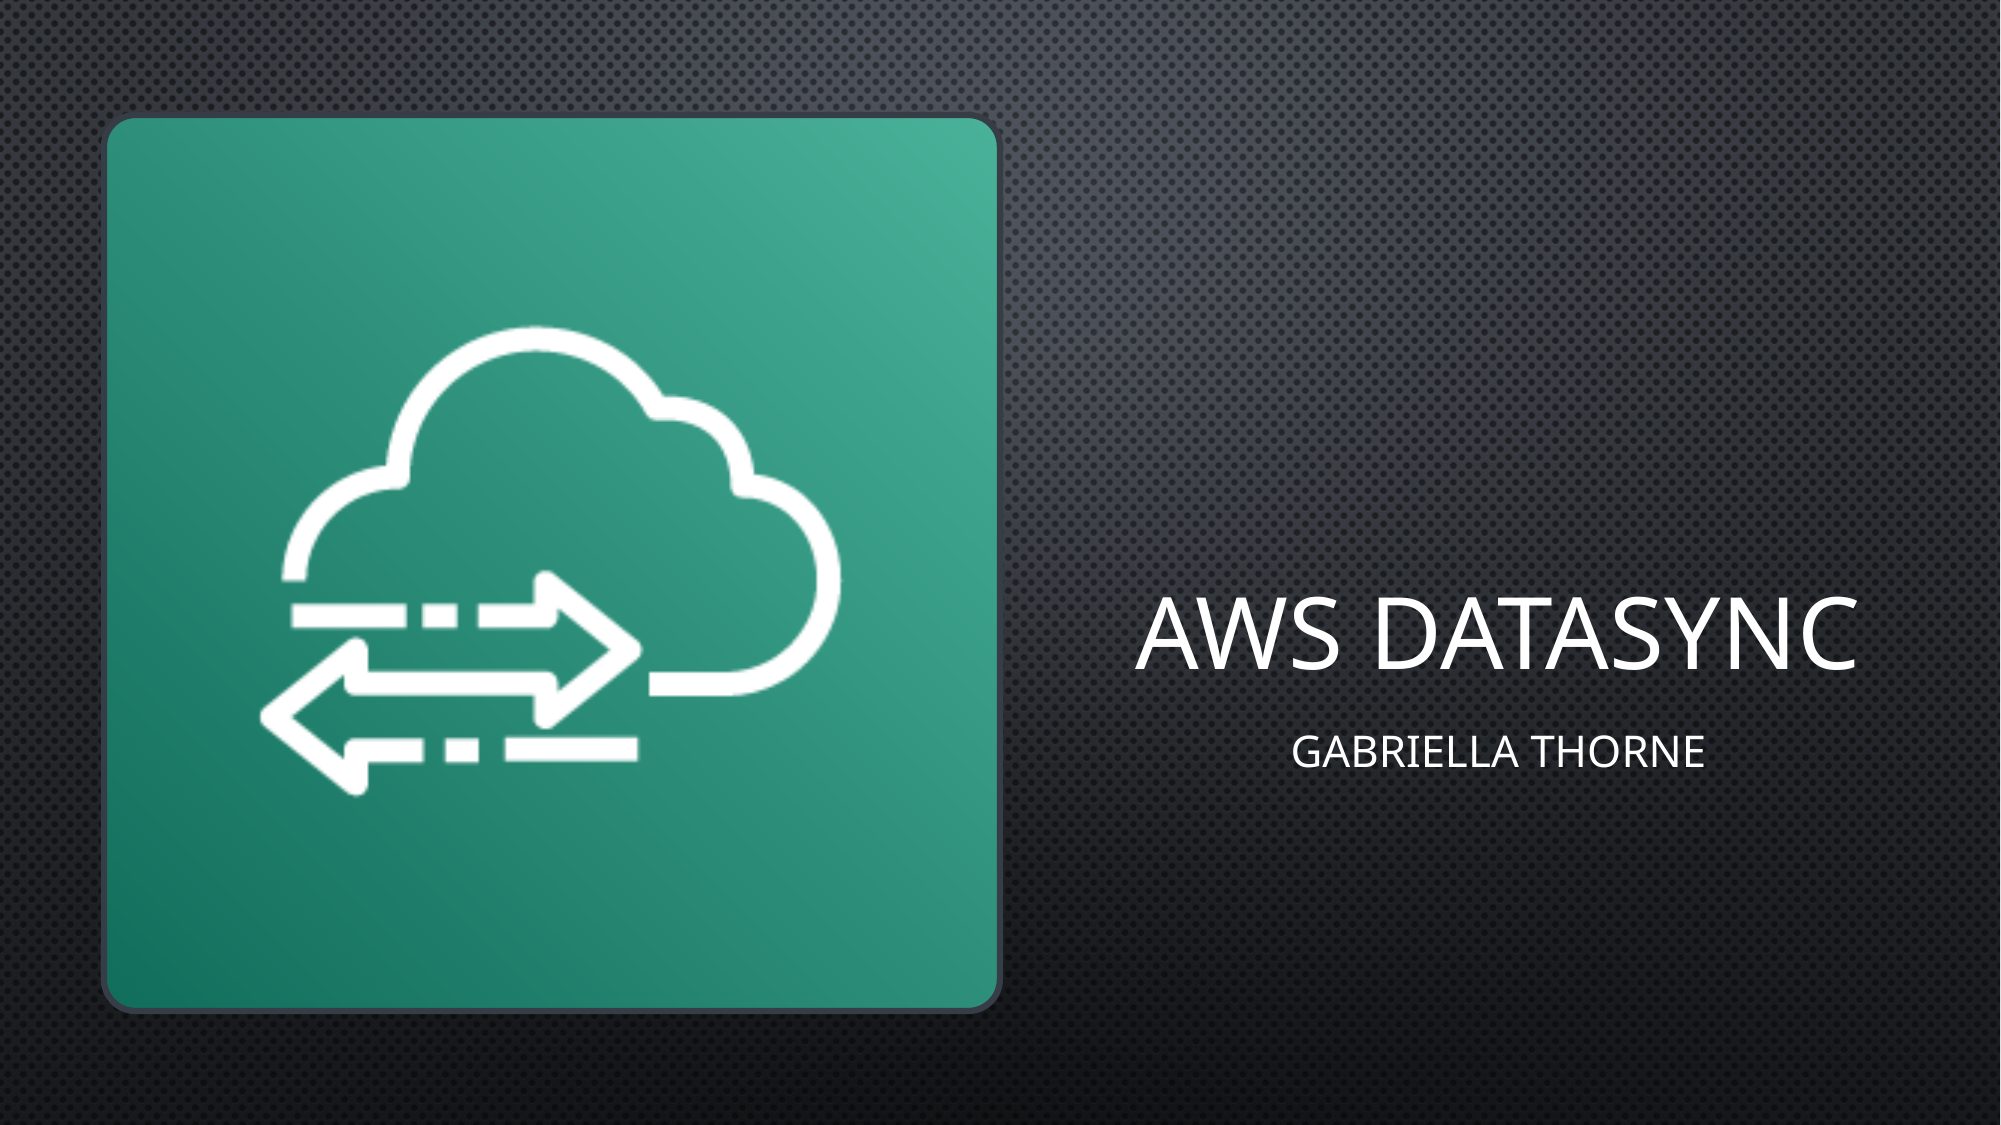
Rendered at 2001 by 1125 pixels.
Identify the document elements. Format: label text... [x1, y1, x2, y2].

subtitle Gabriella Thorne [1104, 716, 1892, 1011]
picture [103, 114, 1001, 1012]
title AWS DataSync [1104, 99, 1892, 698]
